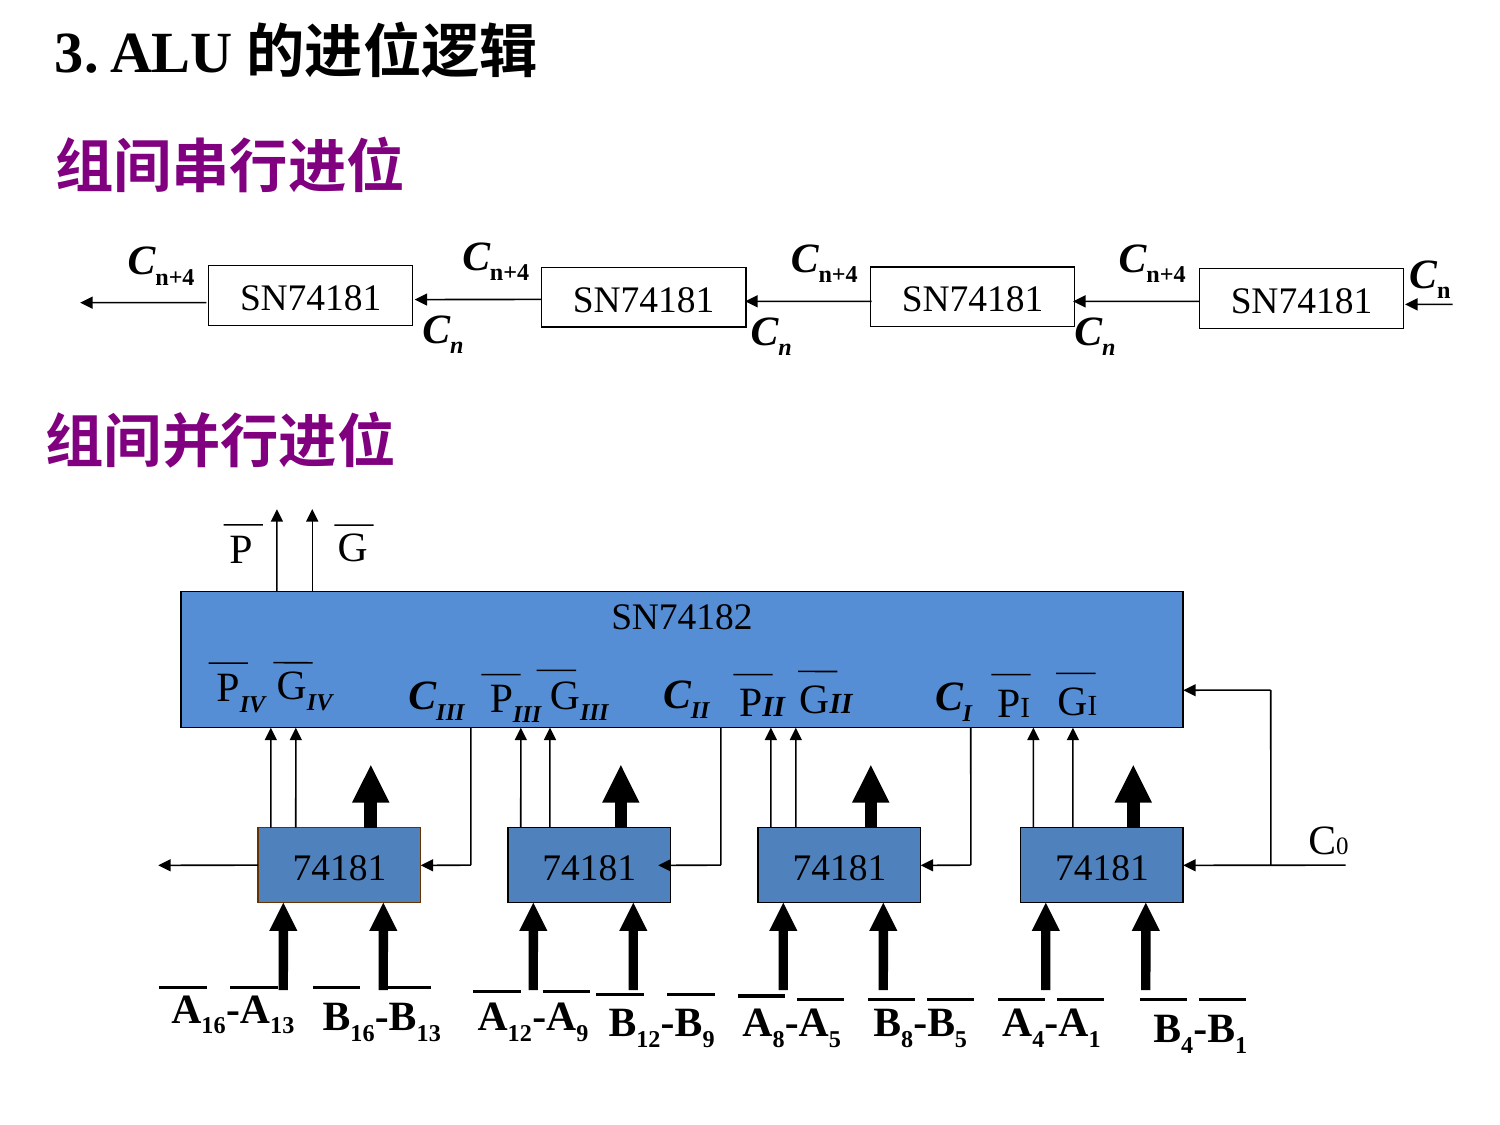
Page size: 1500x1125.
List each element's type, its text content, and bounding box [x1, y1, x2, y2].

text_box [156, 508, 1365, 1059]
text_box 组间并行进位 [31, 397, 541, 482]
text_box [79, 220, 1483, 362]
text_box 3. ALU的进位逻辑 [40, 6, 837, 92]
text_box 组间串行进位 [40, 121, 550, 207]
